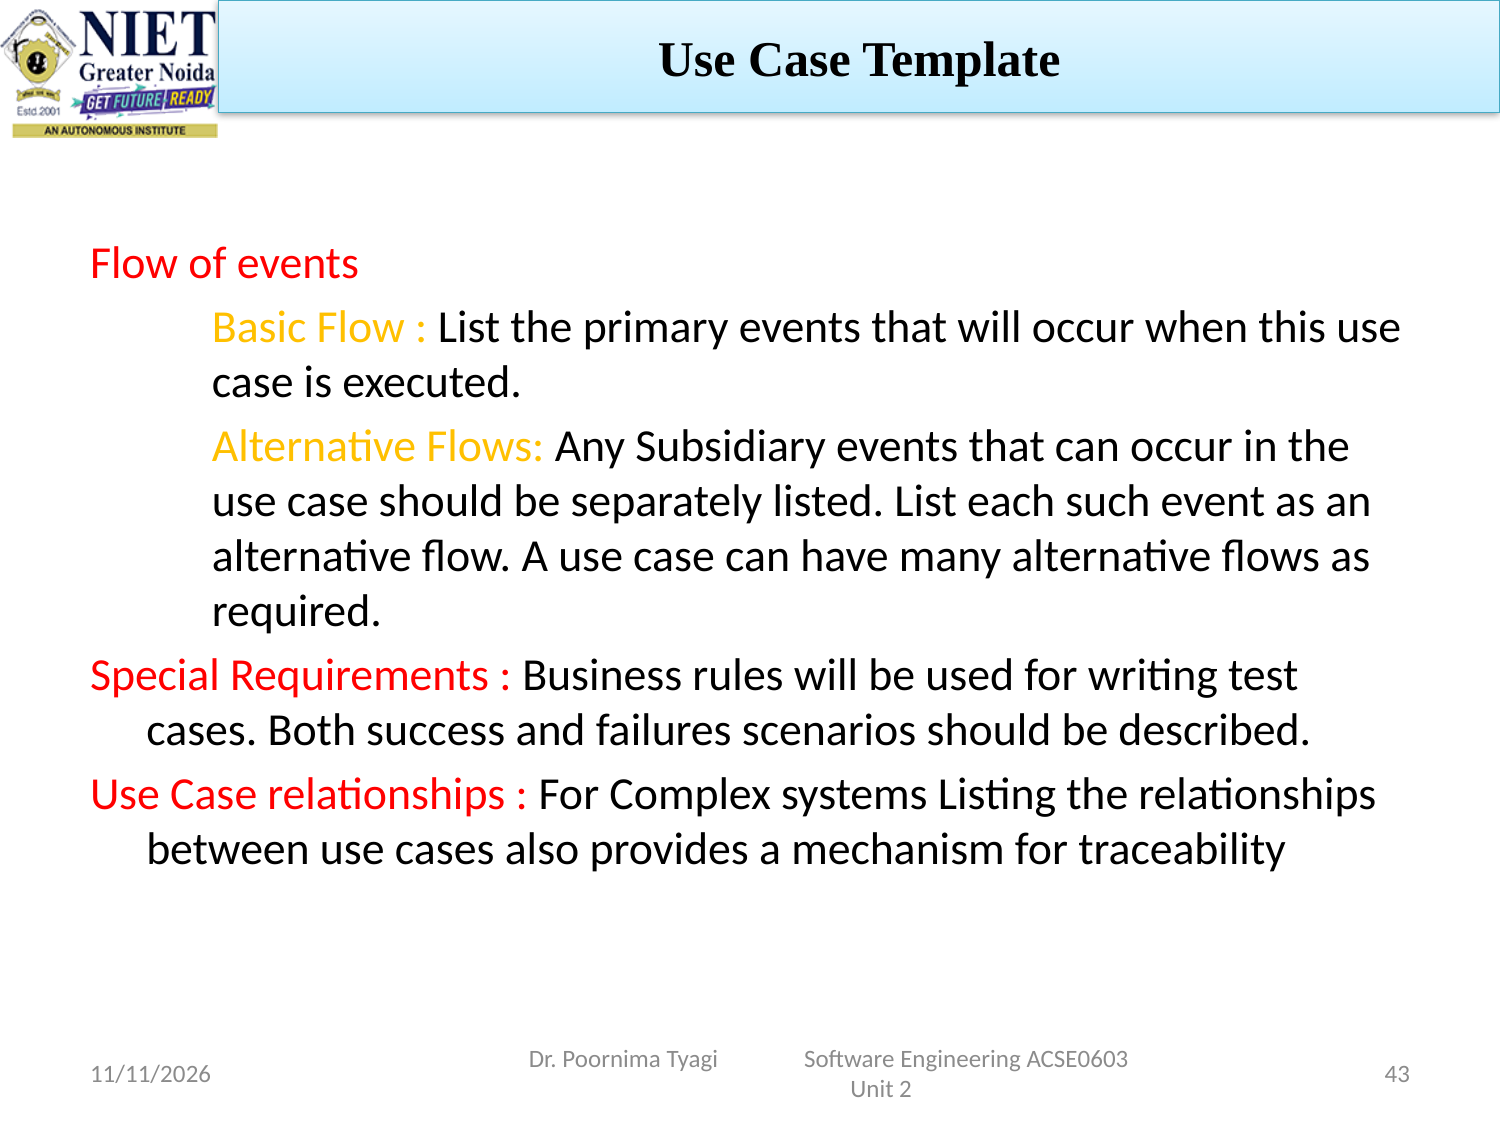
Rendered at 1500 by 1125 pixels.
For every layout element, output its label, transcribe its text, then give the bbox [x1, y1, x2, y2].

slide_number 43 [1250, 1042, 1425, 1103]
list Flow of events Basic Flow : List the primary events that will occur when this use case is executed. Alternative Flows: Any Subsidiary events that can occur in the use case should be separately listed. List each such event as an alternative flow. A use case can have many alternative flows as required. Special Requirements : Business rules will be used for writing test cases. Both success and failures scenarios should be described. Use Case relationships : For Complex systems Listing the relationships between use cases also provides a mechanism for traceability [75, 224, 1425, 988]
text_box Use Case Template [218, 0, 1500, 113]
picture [0, 9, 218, 138]
footer Dr. Poornima Tyagi Software Engineering ACSE0603 Unit 2 [512, 1042, 1250, 1103]
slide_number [75, 1042, 425, 1103]
